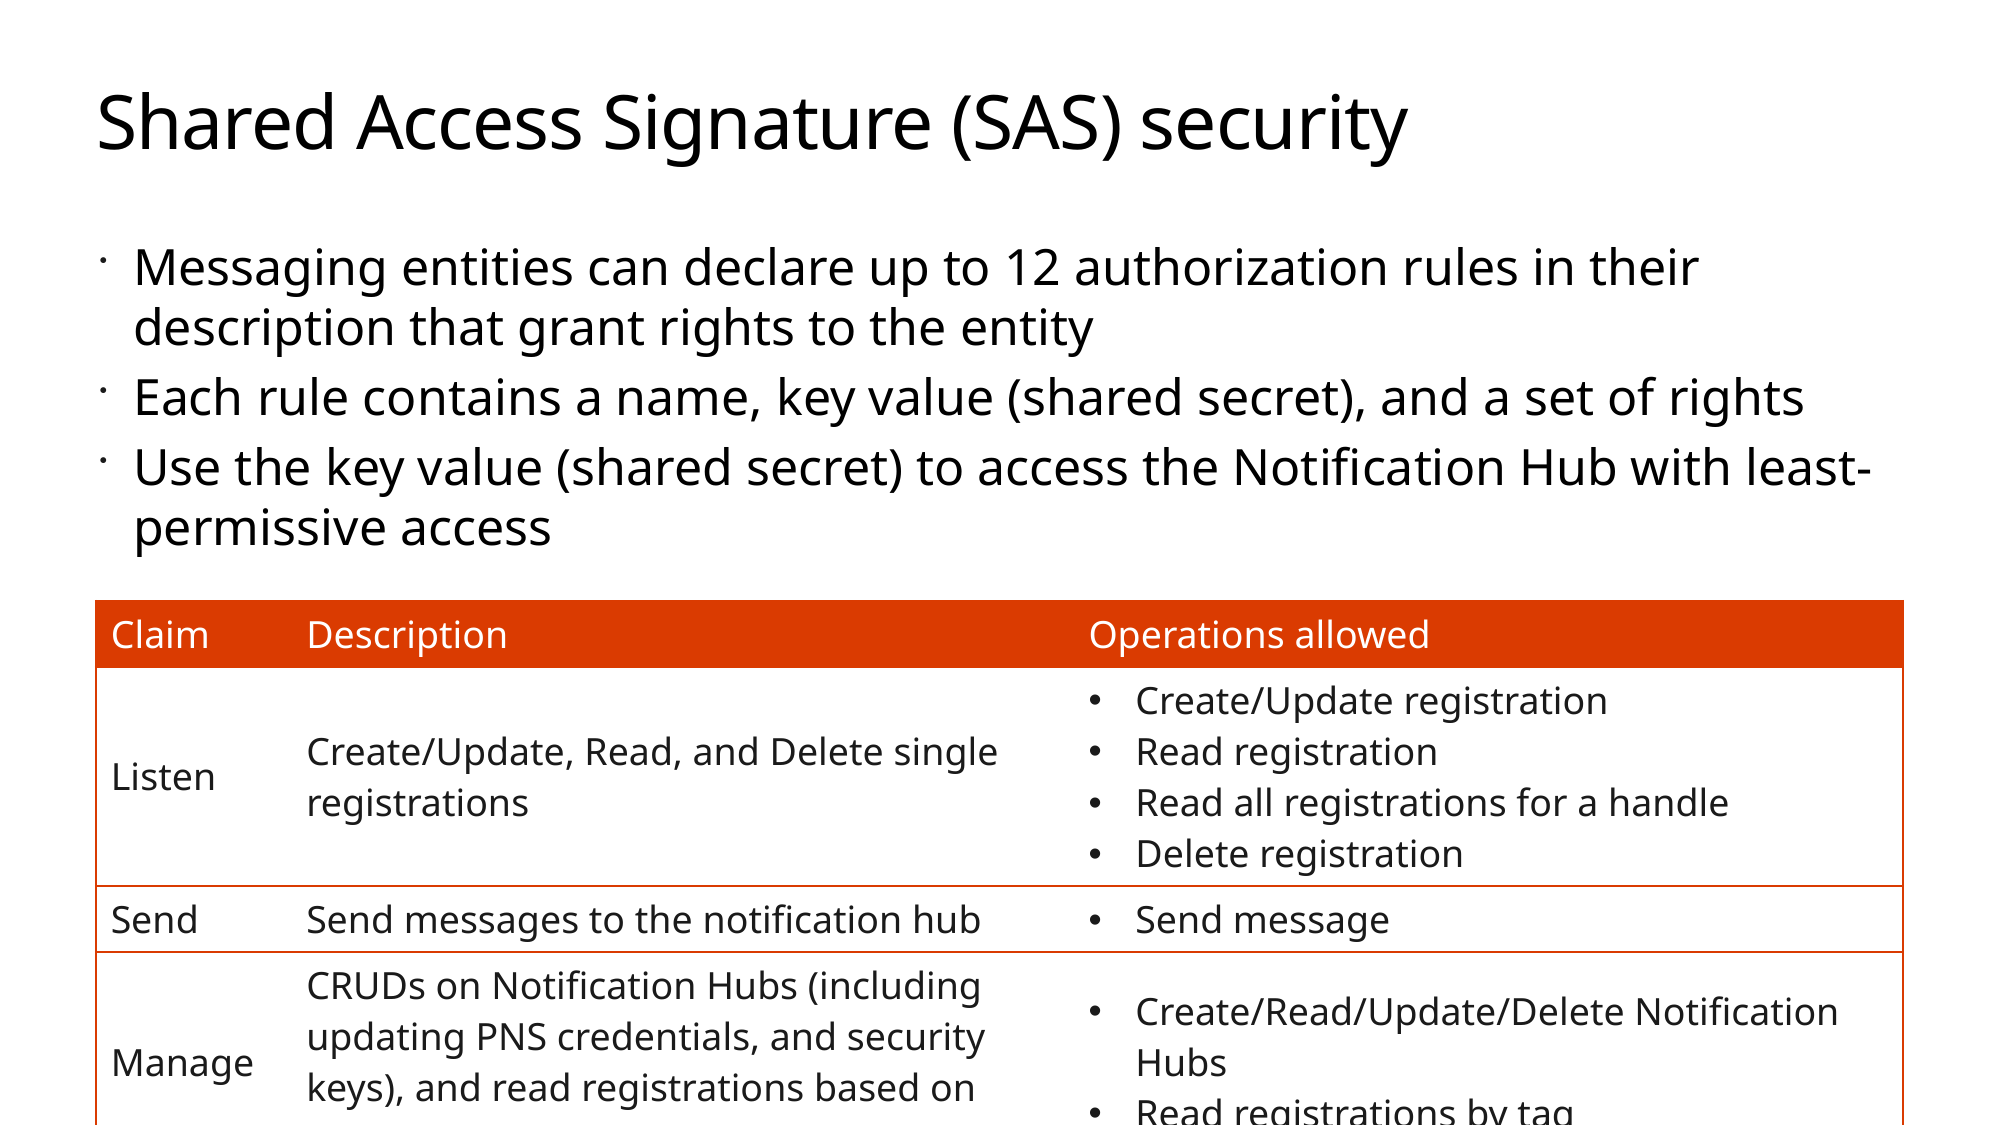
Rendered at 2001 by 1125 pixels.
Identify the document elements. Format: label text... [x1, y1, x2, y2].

table_header Claim [97, 602, 291, 666]
table_cell Create/Update, Read, and Delete single registrations [291, 668, 1073, 885]
table_cell Create/Read/Update/Delete Notification Hubs Read registrations by tag [1073, 953, 1902, 1125]
table_cell CRUDs on Notification Hubs (including updating PNS credentials, and security keys), and read registrations based on tags [291, 953, 1073, 1125]
table_cell Send message [1073, 887, 1902, 951]
title Shared Access Signature (SAS) security [96, 75, 1904, 166]
table_cell Manage [97, 953, 291, 1125]
list Messaging entities can declare up to 12 authorization rules in their description that grant rights to the entity Each rule contains a name, key value (shared secret), and a set of rights Use the key value (shared secret) to access the Notification Hub with least-permissive access [95, 235, 1904, 563]
table_header Operations allowed [1073, 602, 1902, 666]
table_cell Send [97, 887, 291, 951]
table_cell Send messages to the notification hub [291, 887, 1073, 951]
table_header Description [291, 602, 1073, 666]
table_cell Create/Update registration Read registration Read all registrations for a handle Delete registration [1073, 668, 1902, 885]
table_cell Listen [97, 668, 291, 885]
